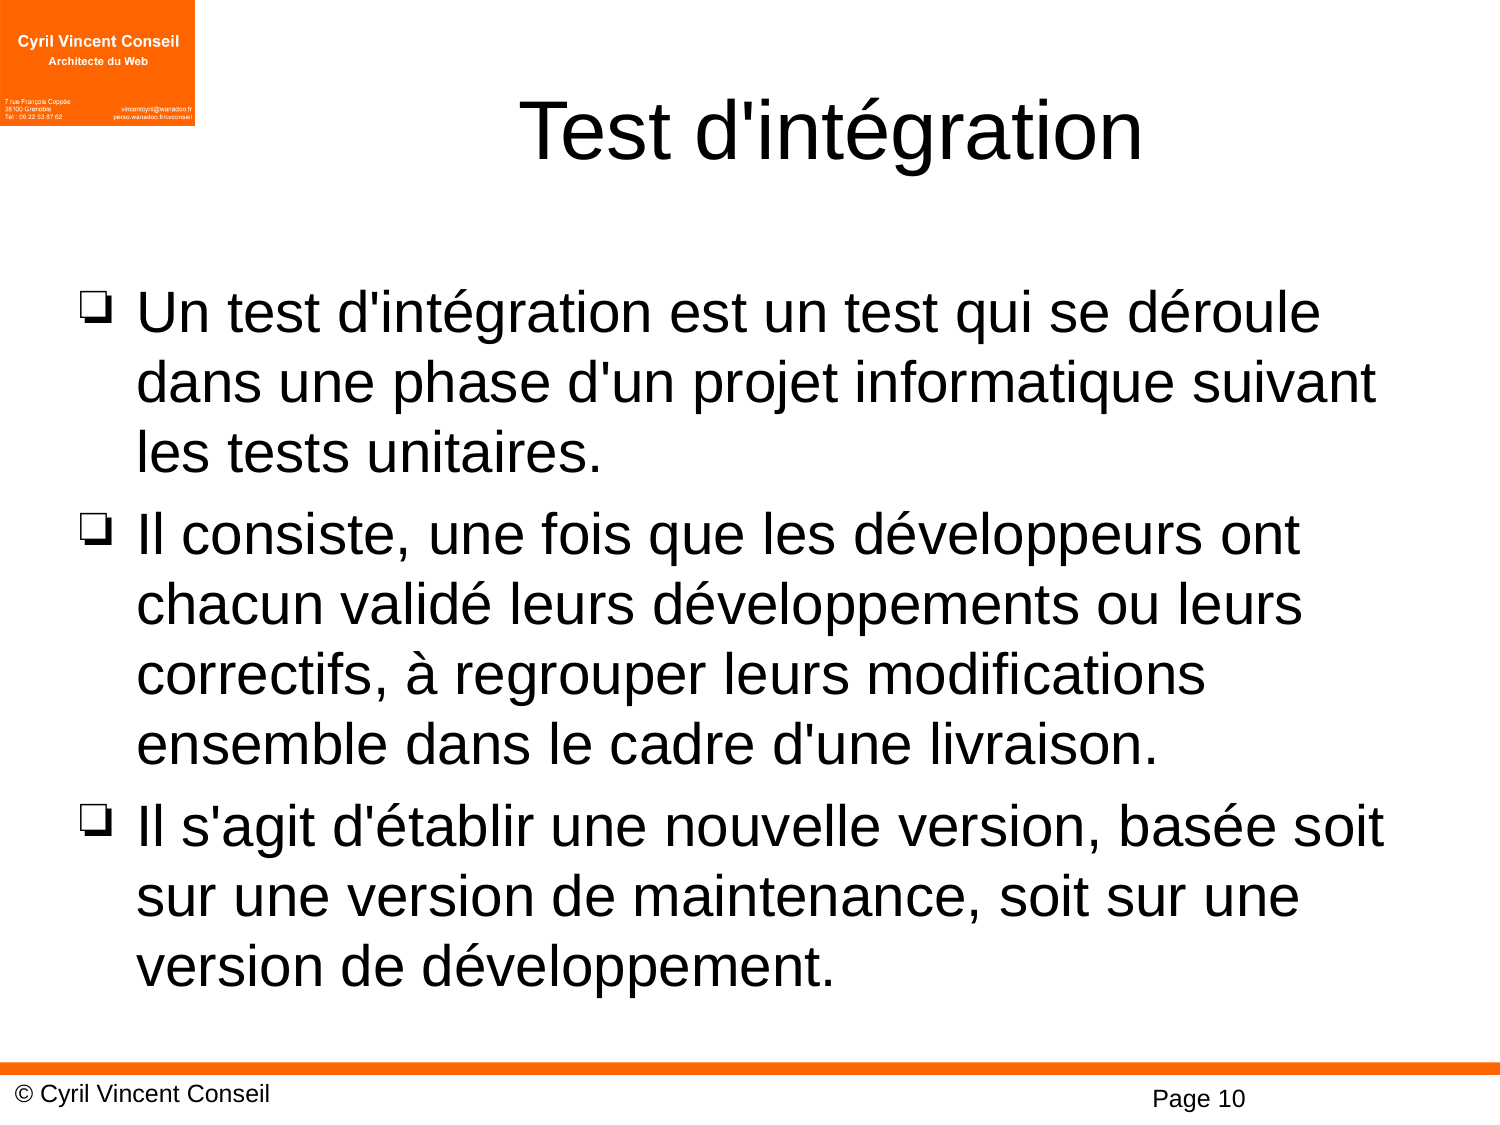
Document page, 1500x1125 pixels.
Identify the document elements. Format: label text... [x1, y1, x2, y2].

list Un test d'intégration est un test qui se déroule dans une phase d'un projet informatique suivant les tests unitaires. Il consiste, une fois que les développeurs ont chacun validé leurs développements ou leurs correctifs, à regrouper leurs modifications ensemble dans le cadre d'une livraison. Il s'agit d'établir une nouvelle version, basée soit sur une version de maintenance, soit sur une version de développement. [64, 267, 1470, 943]
title Test d'intégration [194, 32, 1470, 220]
picture [0, 0, 195, 126]
